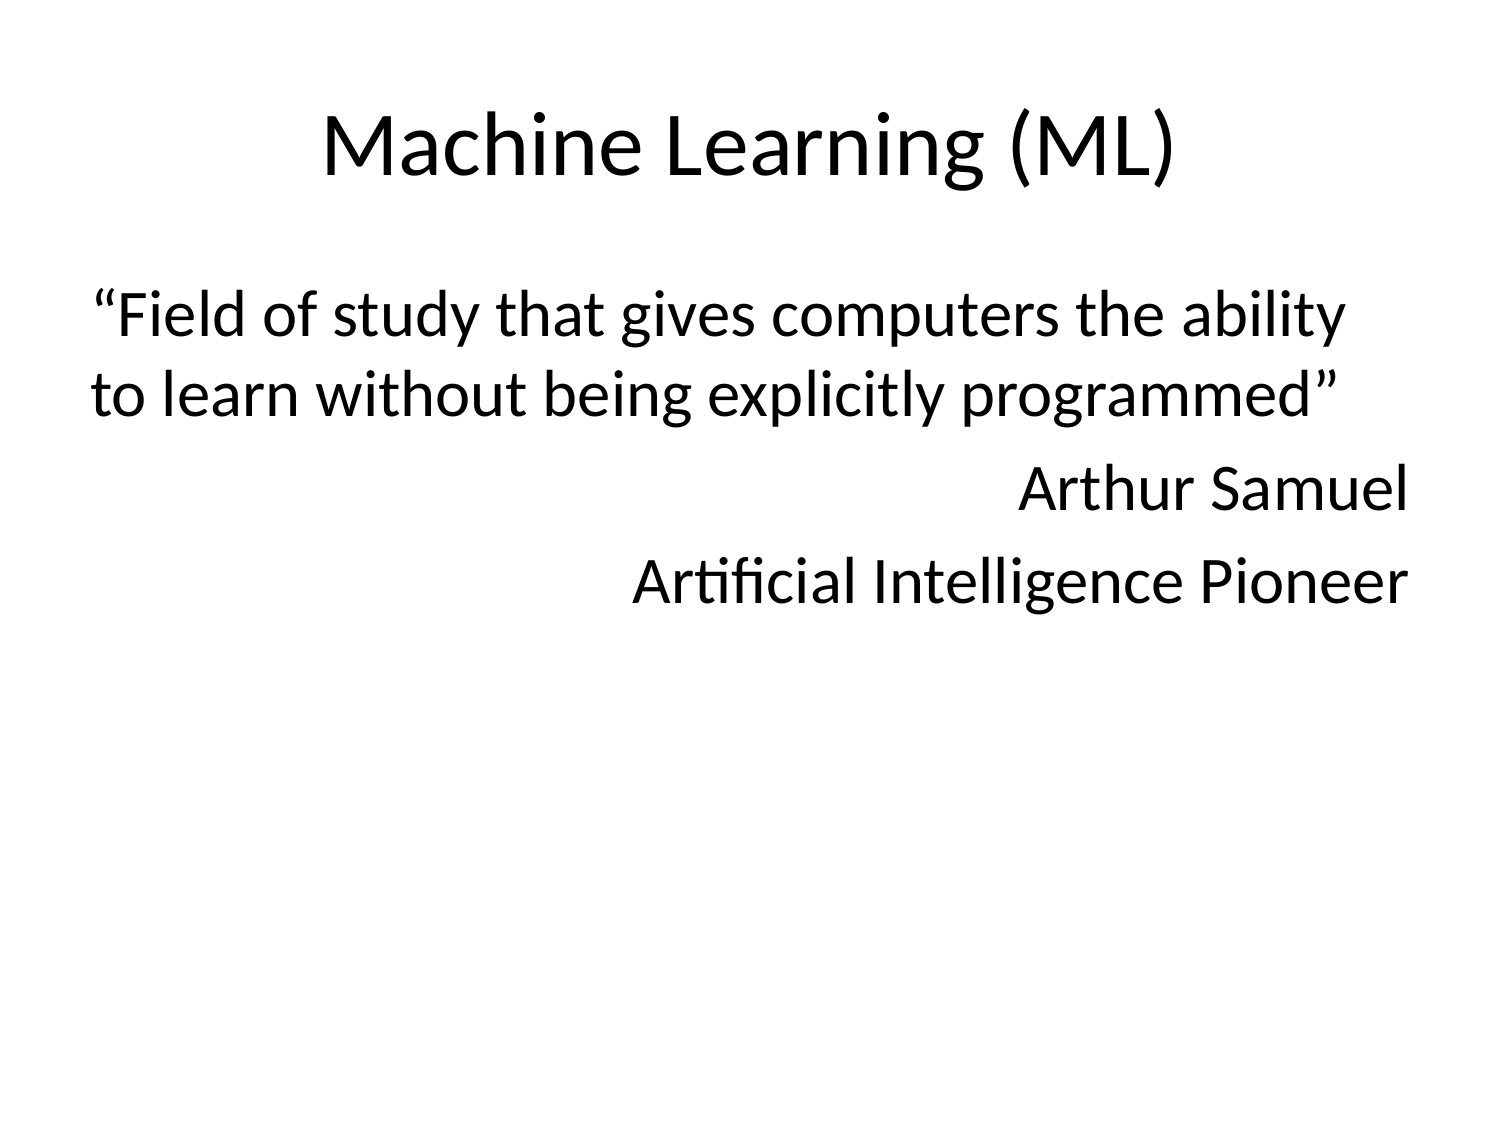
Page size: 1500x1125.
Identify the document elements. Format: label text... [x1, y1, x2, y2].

title Machine Learning (ML) [75, 45, 1425, 233]
list “Field of study that gives computers the ability to learn without being explicitly programmed” Arthur Samuel Artificial Intelligence Pioneer [75, 262, 1425, 1005]
